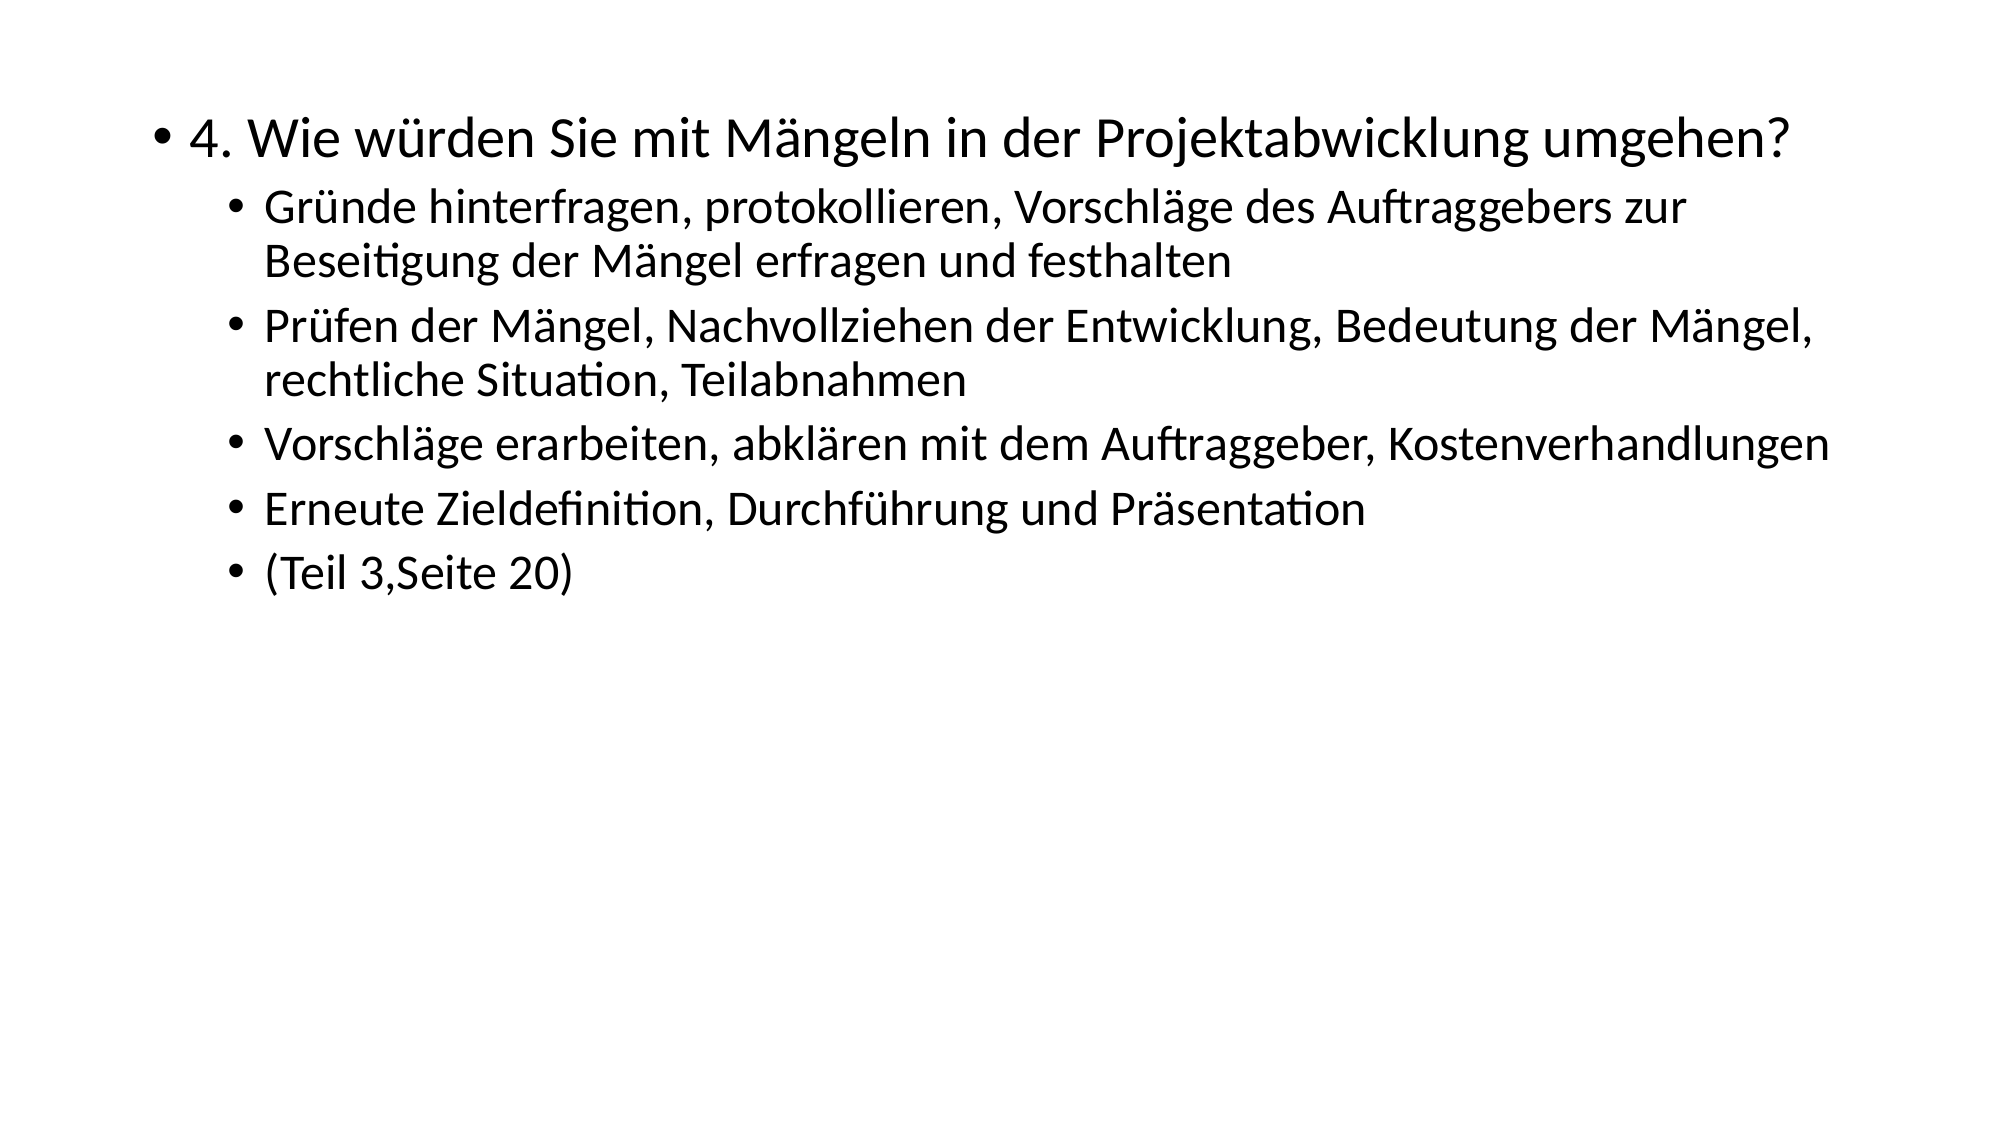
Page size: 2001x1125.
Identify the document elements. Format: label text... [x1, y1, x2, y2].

list 4. Wie würden Sie mit Mängeln in der Projektabwicklung umgehen? Gründe hinterfragen, protokollieren, Vorschläge des Auftraggebers zur Beseitigung der Mängel erfragen und festhalten Prüfen der Mängel, Nachvollziehen der Entwicklung, Bedeutung der Mängel, rechtliche Situation, Teilabnahmen Vorschläge erarbeiten, abklären mit dem Auftraggeber, Kostenverhandlungen Erneute Zieldefinition, Durchführung und Präsentation (Teil 3,Seite 20) [137, 99, 1863, 1014]
